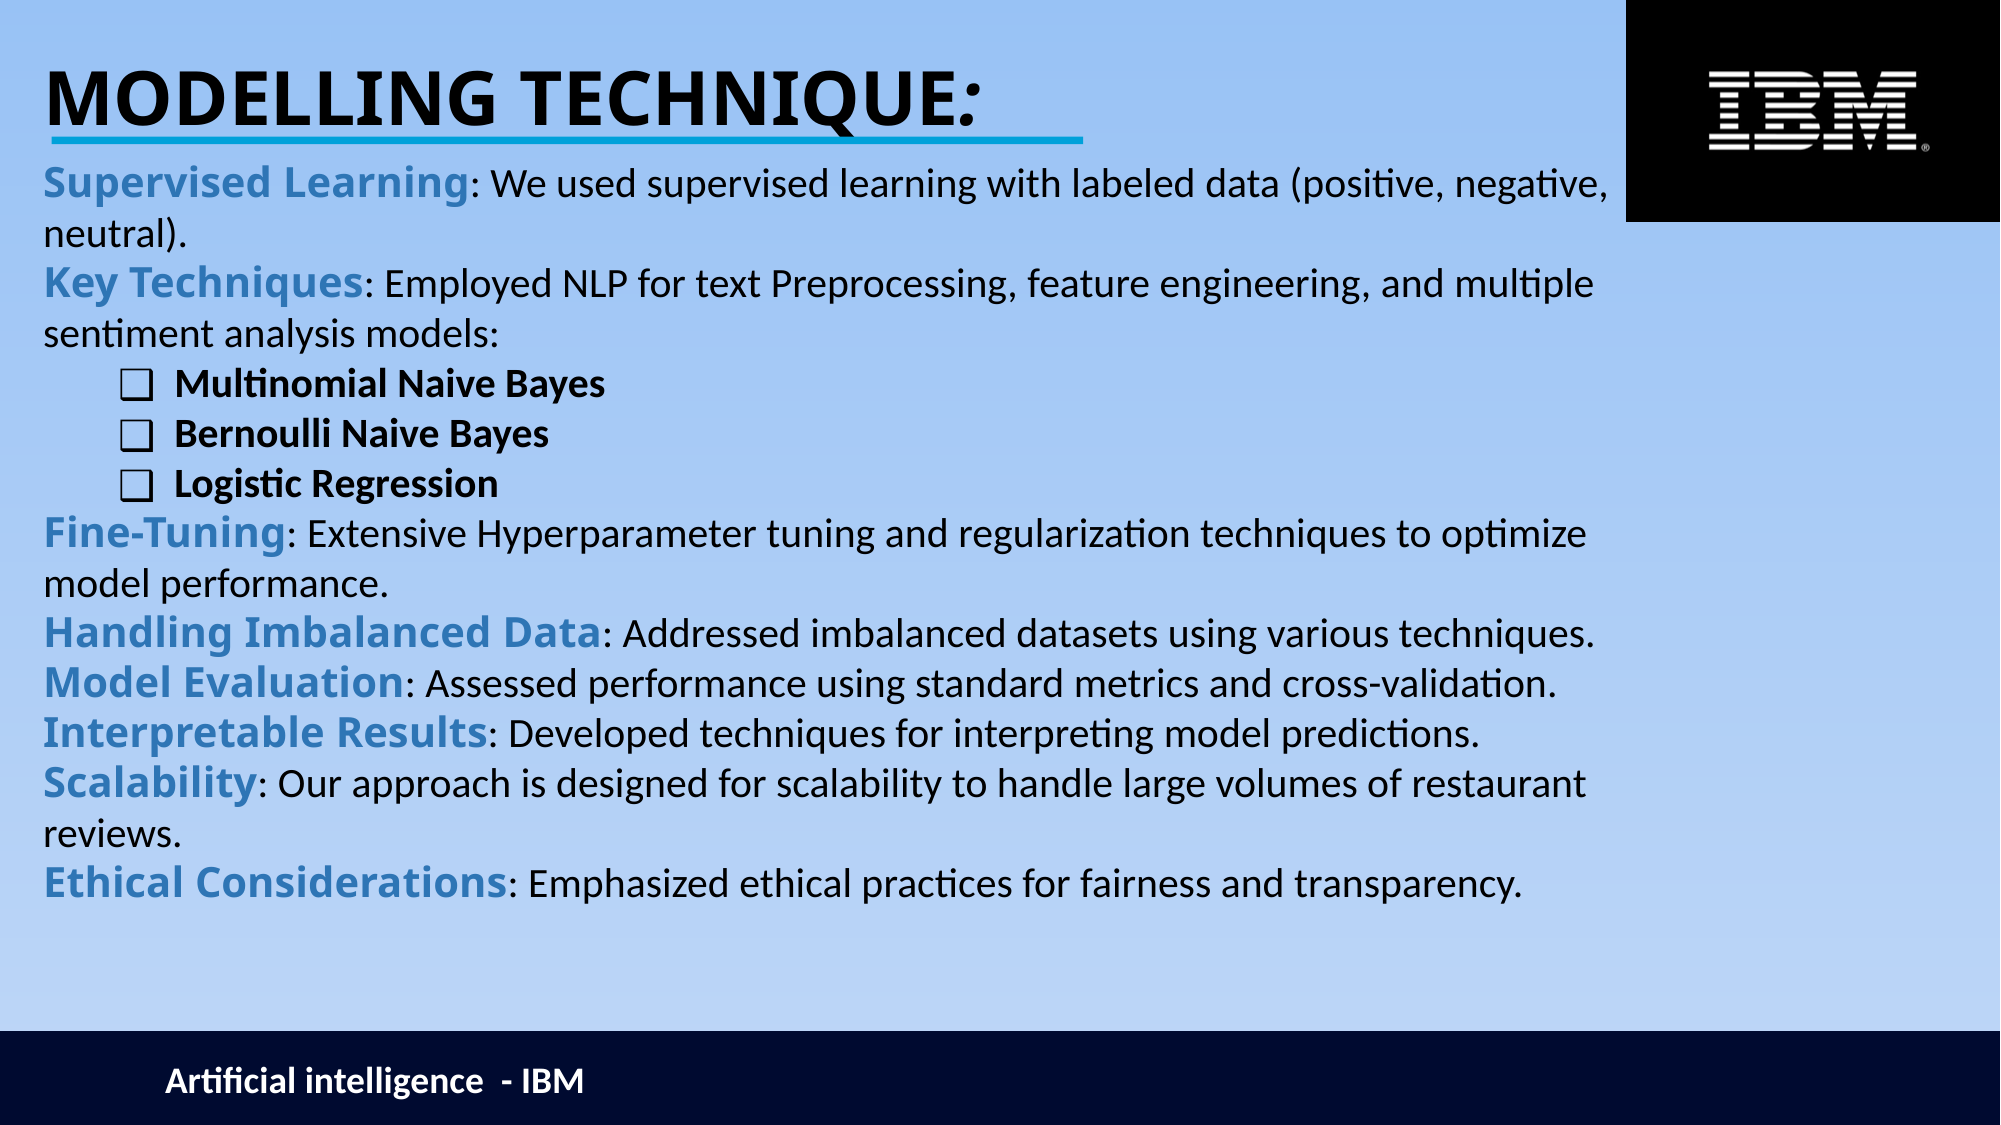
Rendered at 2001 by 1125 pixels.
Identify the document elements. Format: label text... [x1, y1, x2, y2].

text_box Artificial intelligence - IBM [0, 1031, 2000, 1125]
text_box MODELLING TECHNIQUE: [28, 42, 1560, 148]
picture [1625, 0, 2000, 223]
text_box Supervised Learning: We used supervised learning with labeled data (positive, negative, neutral). Key Techniques: Employed NLP for text Preprocessing, feature engineering, and multiple sentiment analysis models: Multinomial Naive Bayes Bernoulli Naive Bayes Logistic Regression Fine-Tuning: Extensive Hyperparameter tuning and regularization techniques to optimize model performance. Handling Imbalanced Data: Addressed imbalanced datasets using various techniques. Model Evaluation: Assessed performance using standard metrics and cross-validation. Interpretable Results: Developed techniques for interpreting model predictions. Scalability: Our approach is designed for scalability to handle large volumes of restaurant reviews. Ethical Considerations: Emphasized ethical practices for fairness and transparency. [28, 148, 1626, 964]
text_box [51, 136, 1084, 145]
